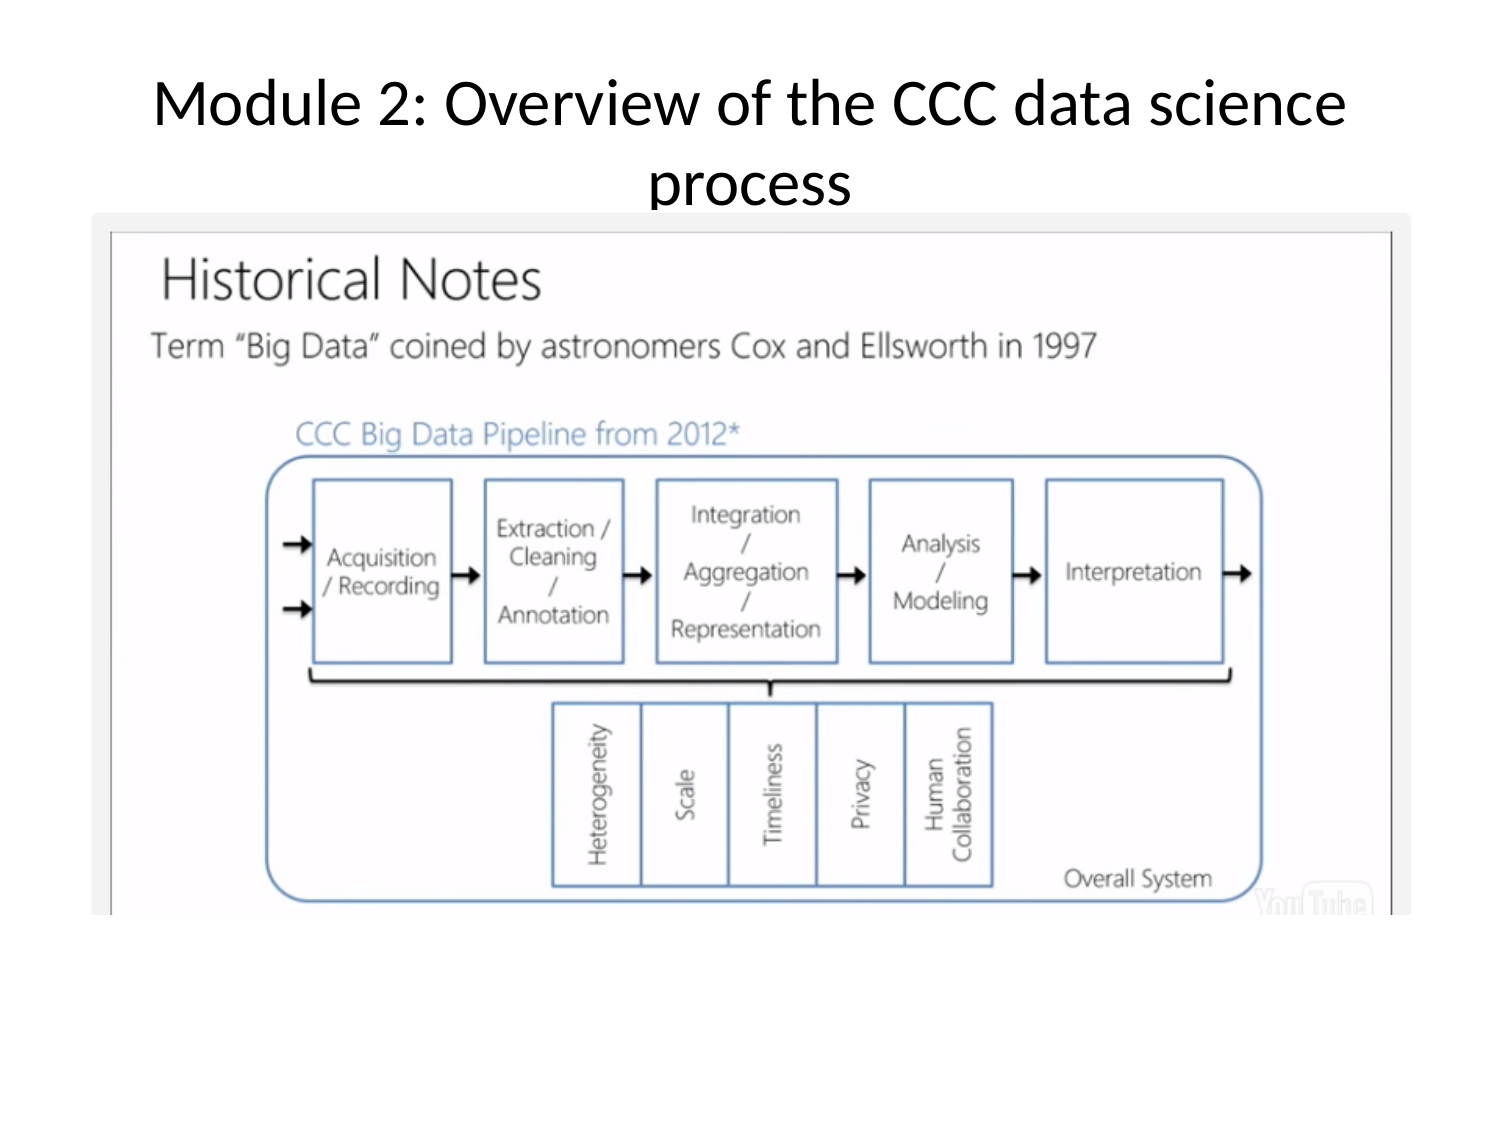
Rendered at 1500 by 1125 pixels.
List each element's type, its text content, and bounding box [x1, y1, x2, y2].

picture [84, 209, 1416, 916]
title Module 2: Overview of the CCC data science process [75, 45, 1425, 233]
